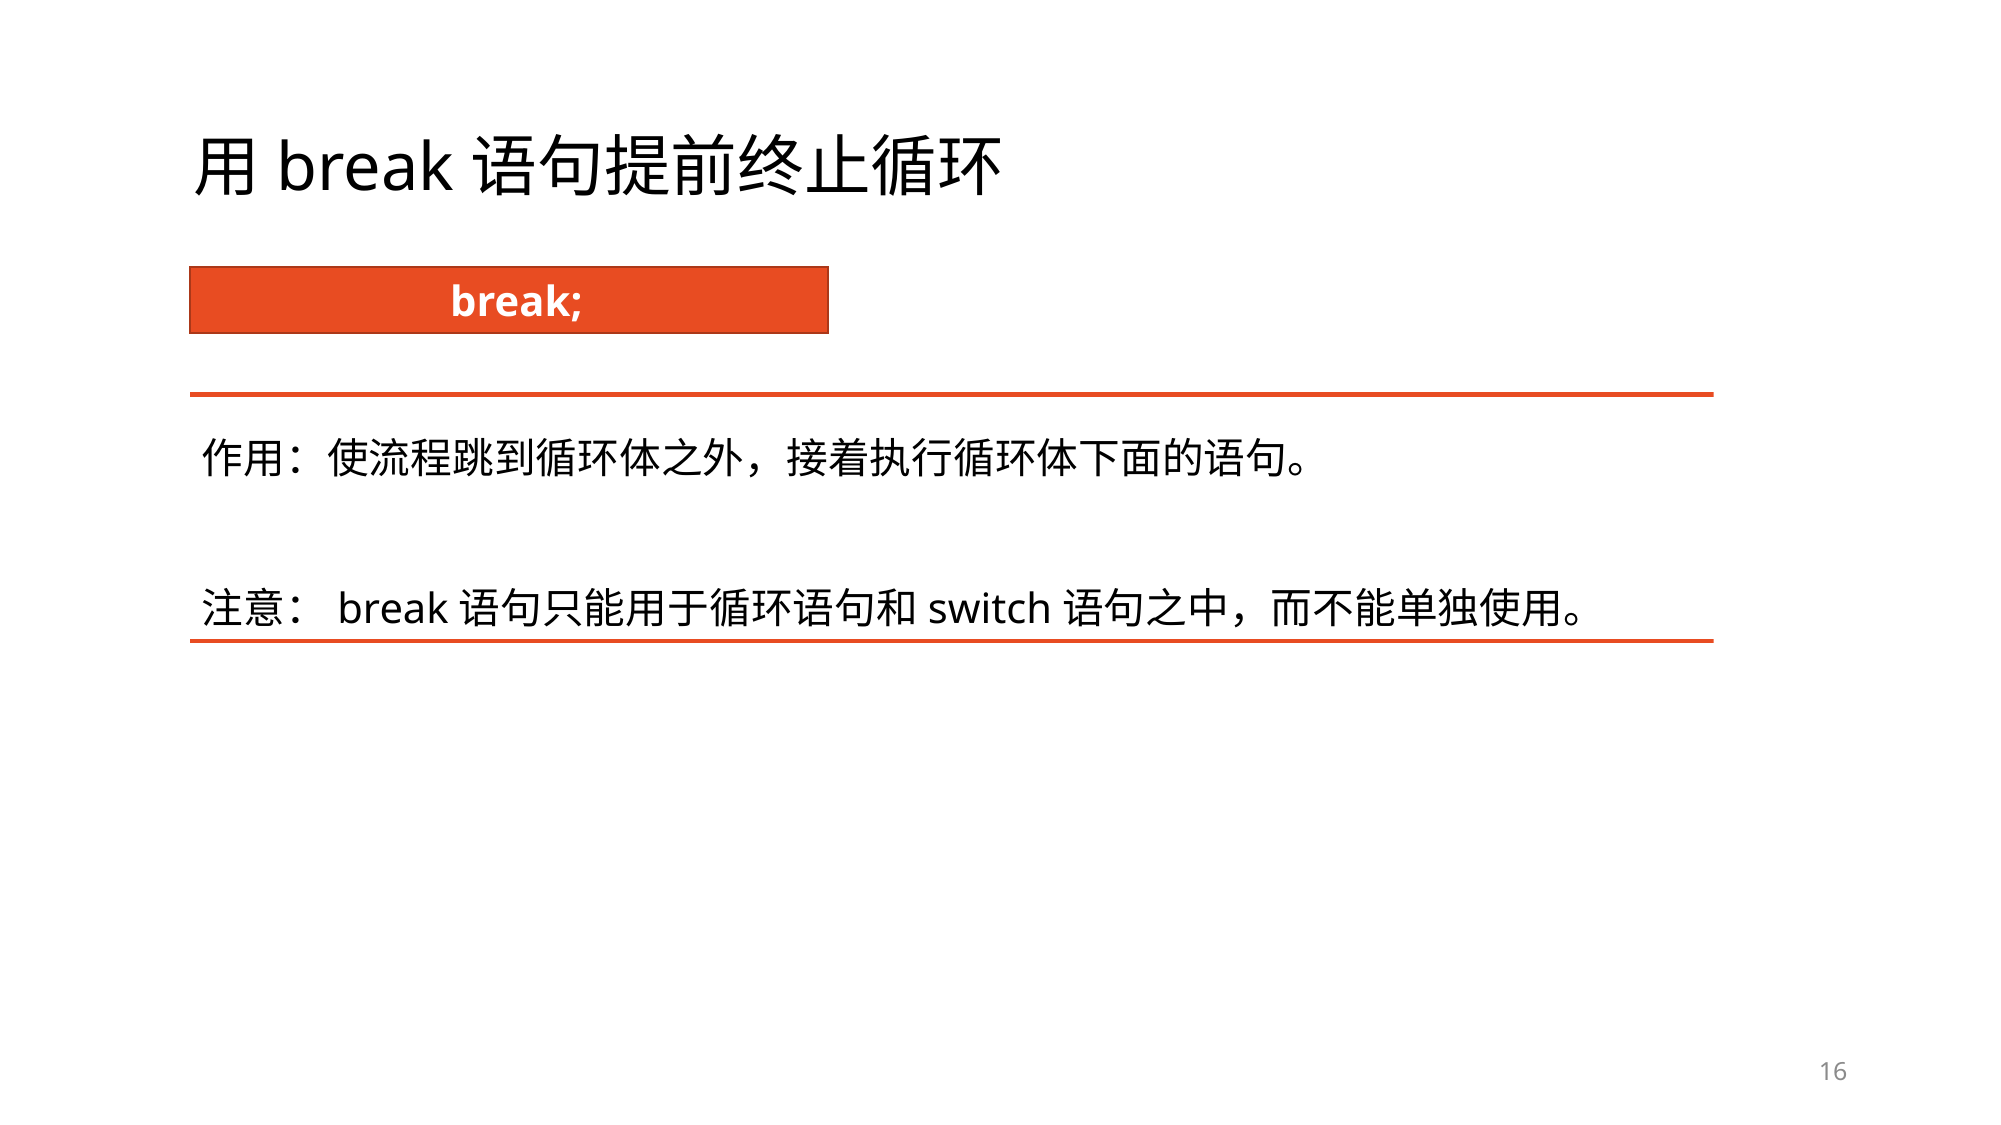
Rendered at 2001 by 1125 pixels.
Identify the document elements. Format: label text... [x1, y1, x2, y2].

text_box break; [189, 266, 829, 334]
title 用break语句提前终止循环 [178, 60, 1151, 278]
slide_number 16 [1412, 1042, 1863, 1103]
